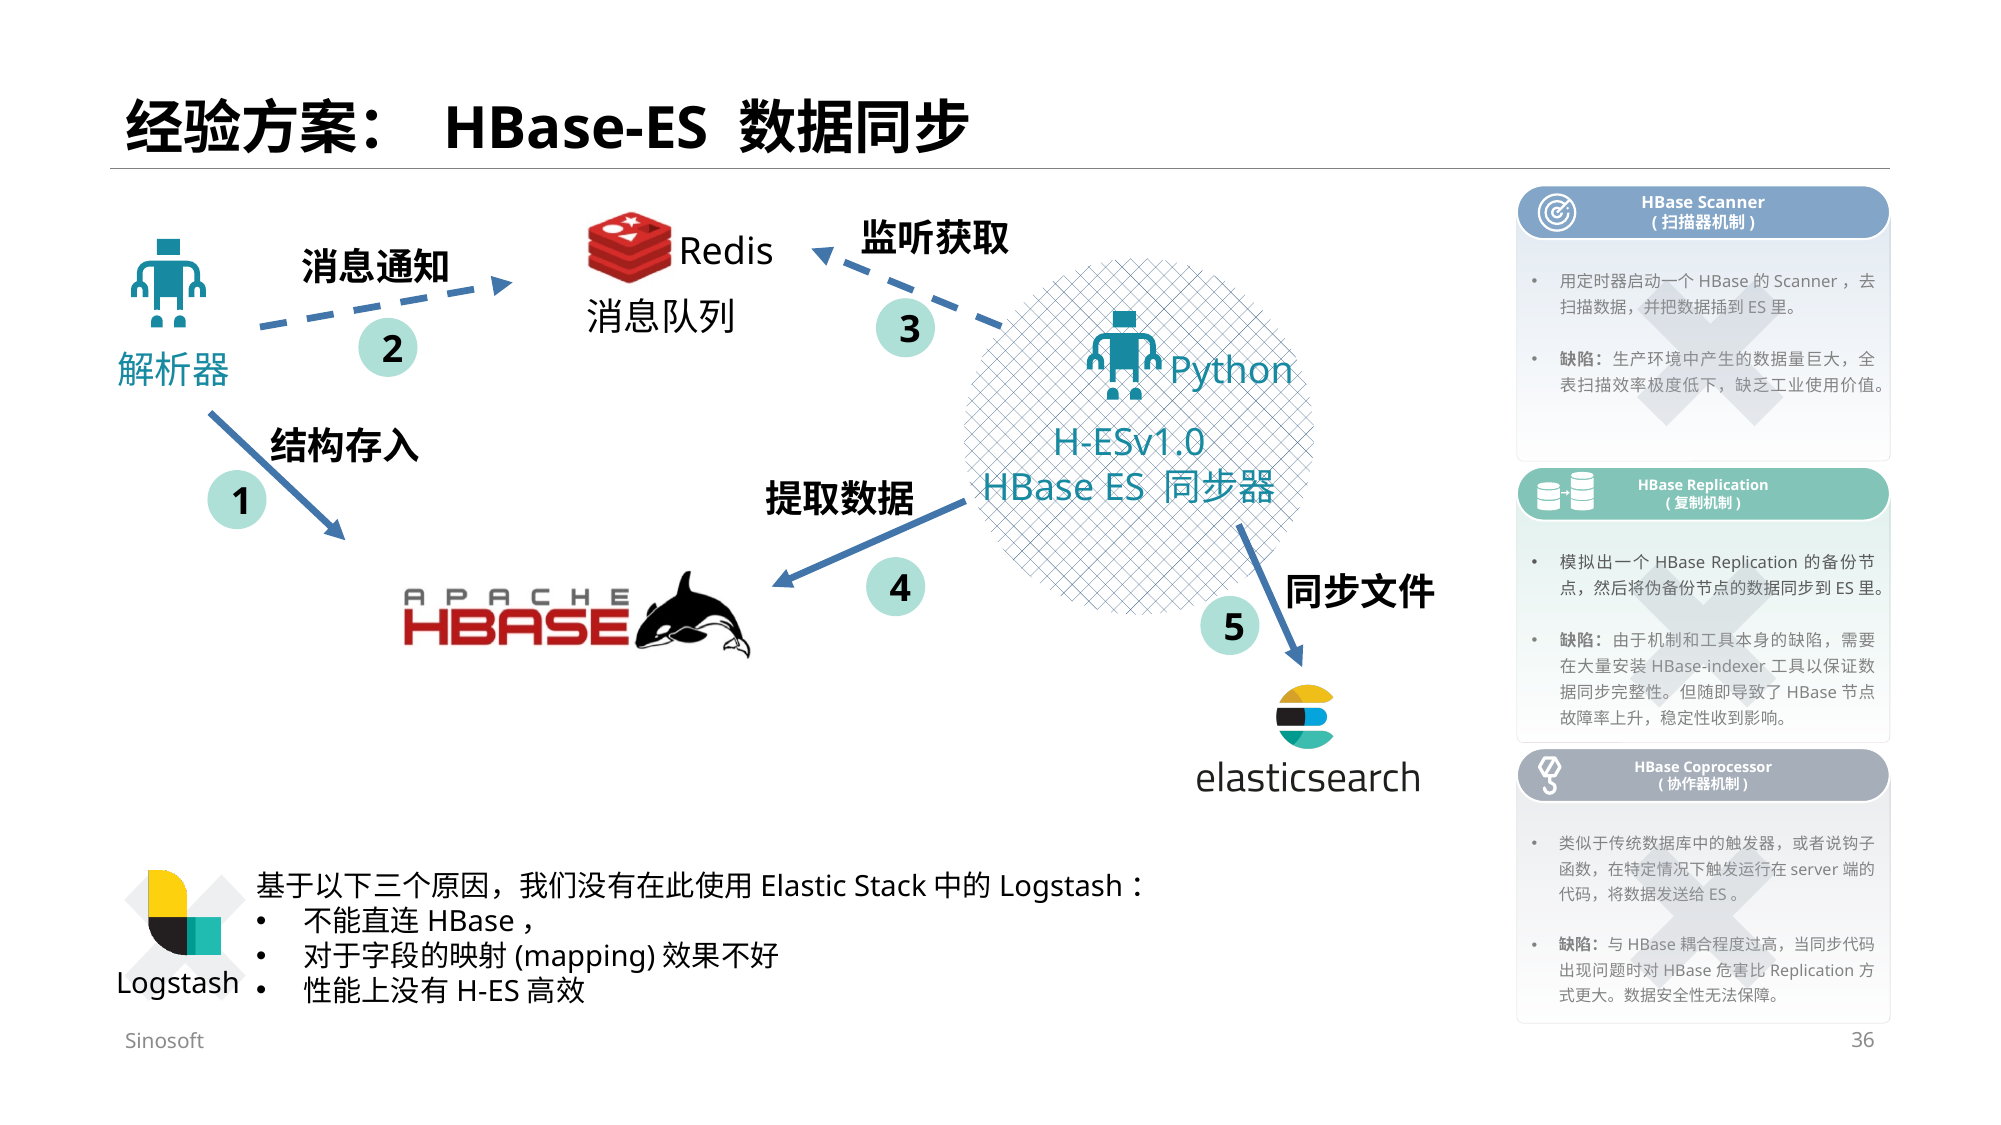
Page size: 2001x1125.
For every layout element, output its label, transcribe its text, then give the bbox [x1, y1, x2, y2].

text_box 消息队列 [571, 285, 752, 346]
text_box [962, 398, 967, 475]
text_box 4 [865, 587, 927, 618]
picture [400, 569, 753, 660]
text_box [101, 238, 246, 399]
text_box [771, 500, 966, 587]
text_box [1510, 184, 1890, 1024]
text_box 2 [357, 328, 419, 378]
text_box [967, 311, 1311, 517]
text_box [1238, 524, 1303, 668]
text_box 提取数据 [750, 467, 931, 528]
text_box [259, 282, 513, 328]
text_box 监听获取 [845, 206, 1025, 267]
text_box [811, 248, 1002, 327]
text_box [1516, 466, 1890, 748]
title 经验方案： HBase-ES 数据同步 [109, 0, 1890, 169]
text_box 结构存入 [346, 414, 436, 475]
footer Sinosoft [109, 1023, 790, 1058]
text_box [1516, 185, 1891, 469]
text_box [209, 412, 346, 541]
text_box [1311, 398, 1316, 475]
text_box 5 [1199, 594, 1238, 657]
slide_number 36 [1412, 1023, 1890, 1058]
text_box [1516, 748, 1891, 1032]
text_box [981, 517, 1297, 616]
text_box 同步文件 [1303, 560, 1451, 621]
text_box 基于以下三个原因，我们没有在此使用Elastic Stack中的Logstash： 不能直连HBase， 对于字段的映射(mapping)效果不好 性能上没有H-ES高效 [241, 860, 1175, 1015]
text_box 消息通知 [286, 235, 466, 282]
picture [1194, 680, 1423, 800]
text_box [1013, 257, 1265, 311]
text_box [587, 211, 812, 286]
text_box 3 [874, 327, 937, 359]
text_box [101, 861, 269, 1014]
